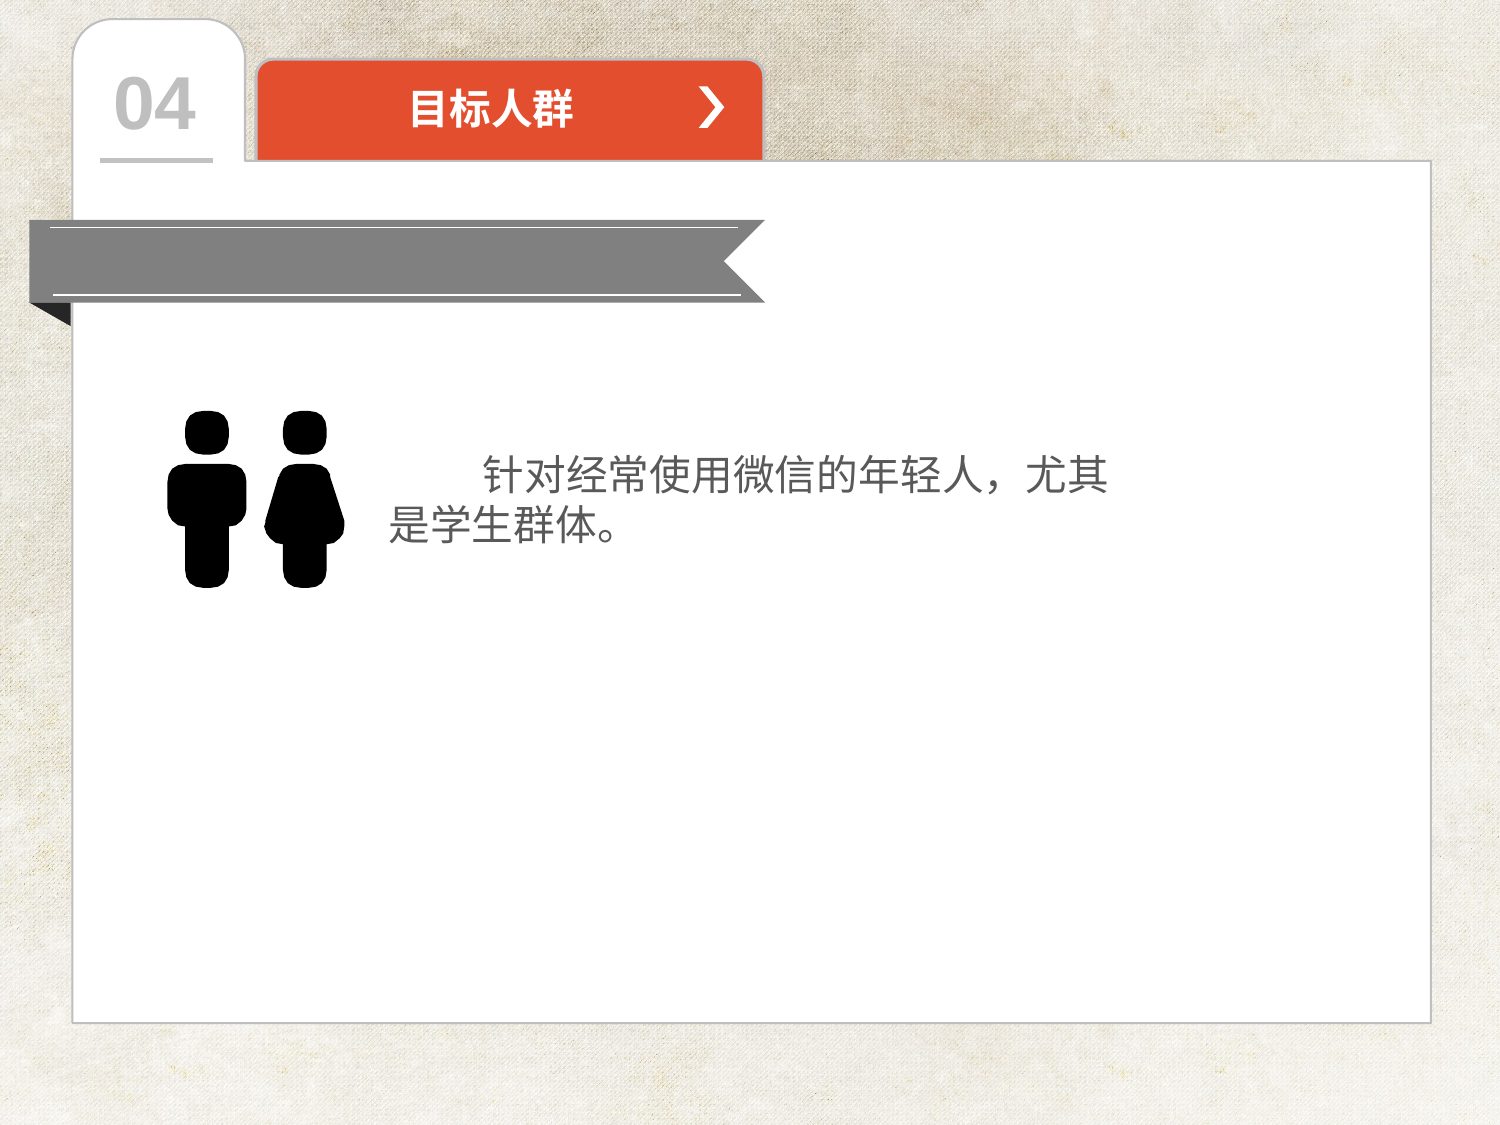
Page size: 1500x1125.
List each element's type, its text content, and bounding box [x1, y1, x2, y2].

text_box [264, 463, 345, 588]
text_box [185, 410, 229, 455]
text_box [29, 219, 766, 327]
text_box [167, 463, 247, 588]
picture [0, 0, 1500, 1125]
text_box [253, 56, 766, 158]
text_box 针对经常使用微信的年轻人，尤其是学生群体。 [373, 441, 1130, 557]
text_box [696, 84, 726, 131]
text_box [70, 16, 1434, 1026]
text_box 目标人群 [289, 75, 694, 140]
text_box [282, 410, 327, 455]
text_box 04 [90, 47, 220, 153]
